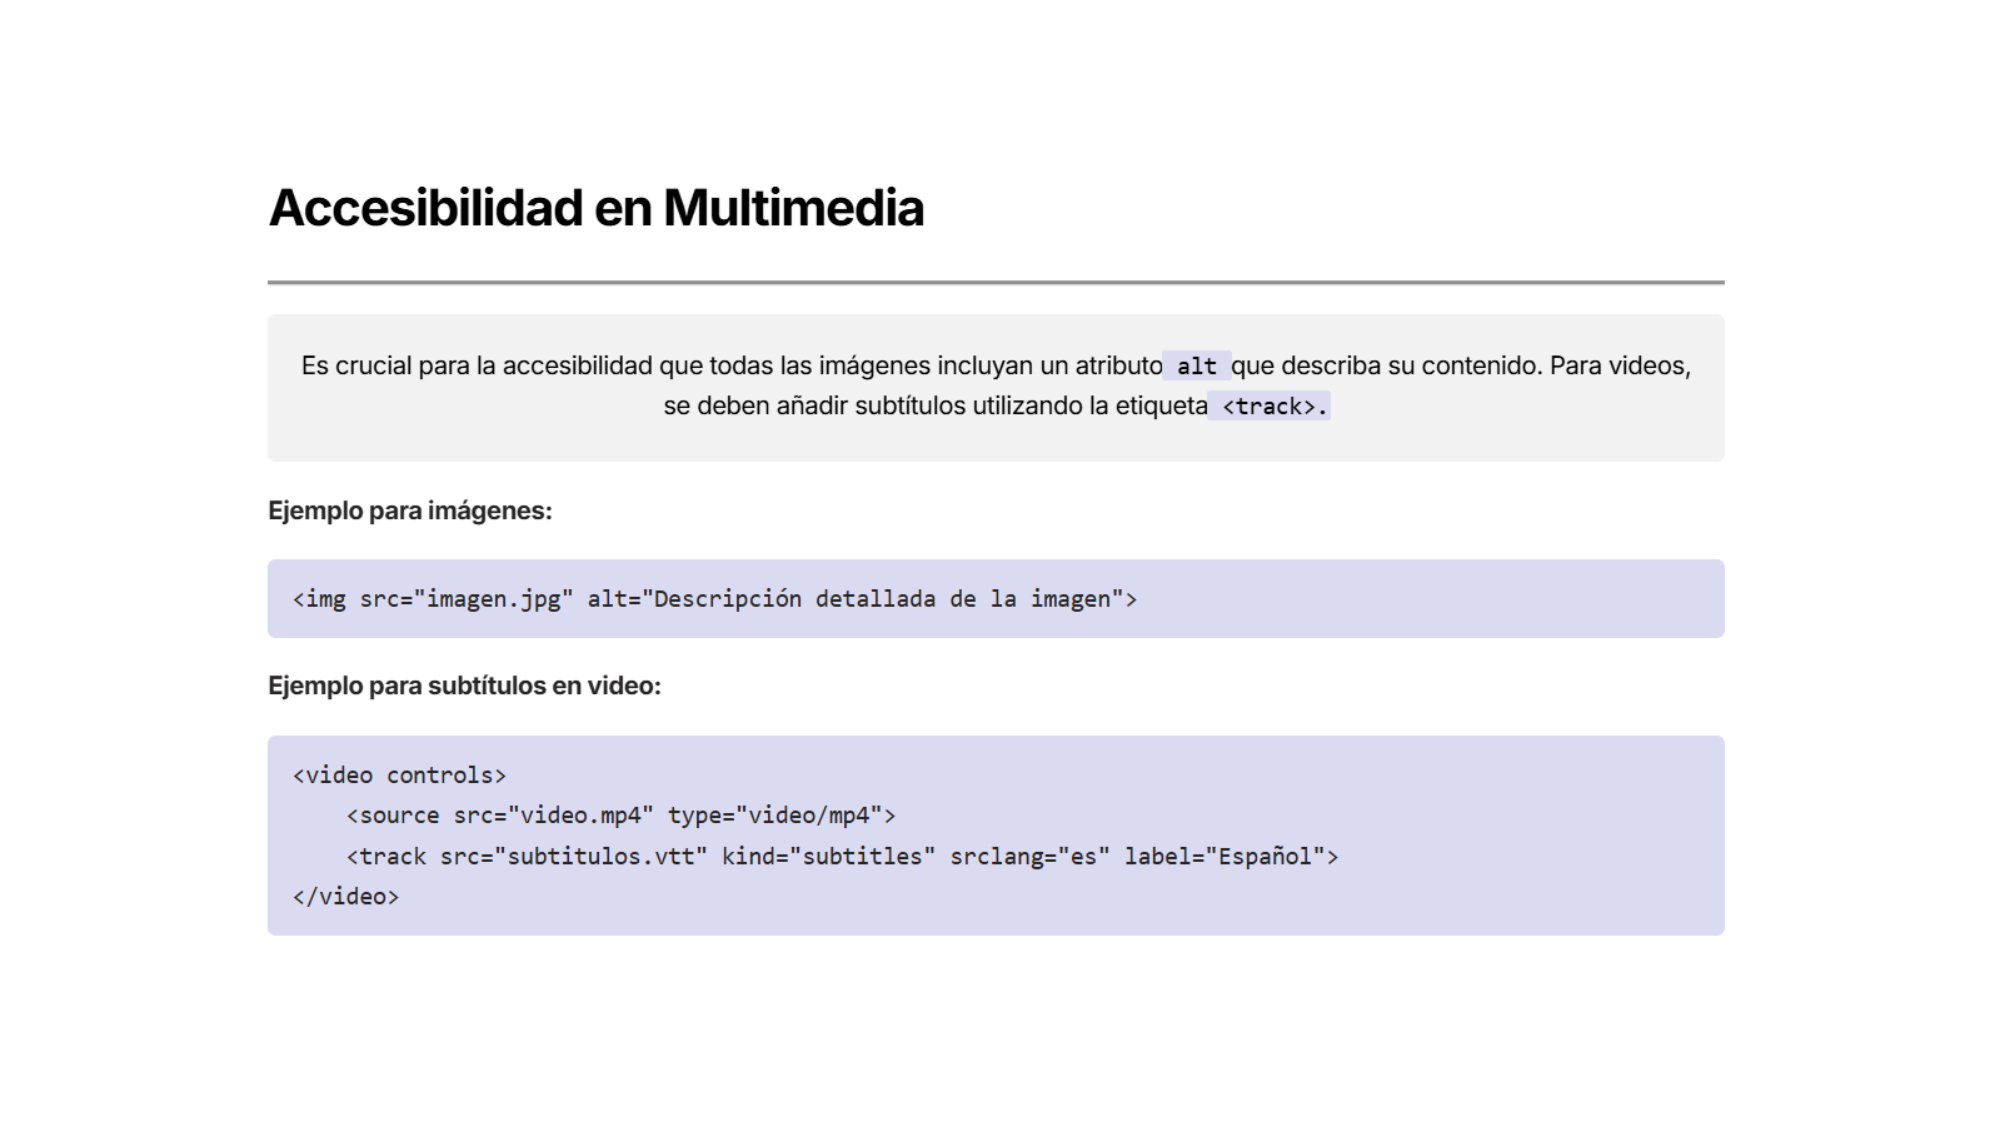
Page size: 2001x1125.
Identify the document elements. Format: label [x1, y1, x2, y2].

picture [204, 127, 1796, 998]
